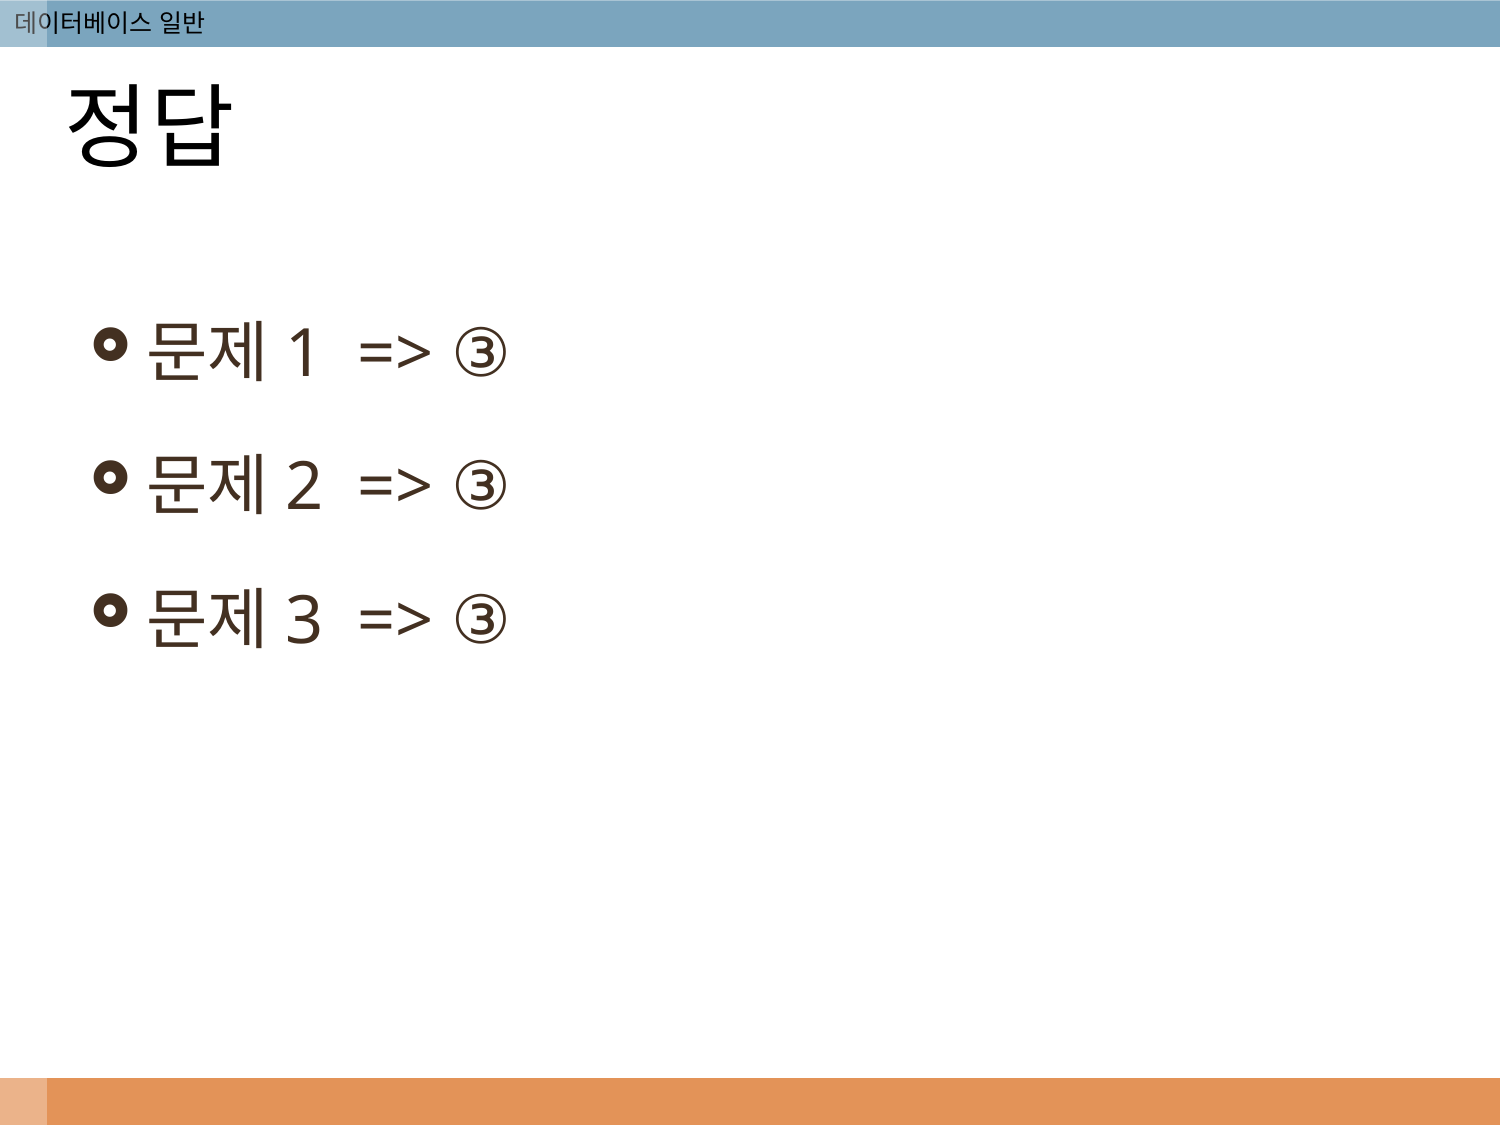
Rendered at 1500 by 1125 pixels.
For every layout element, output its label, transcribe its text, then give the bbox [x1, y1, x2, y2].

list 문제1 => ③ 문제2 => ③ 문제3 => ③ [75, 262, 1425, 1005]
title 정답 [49, 46, 1454, 202]
